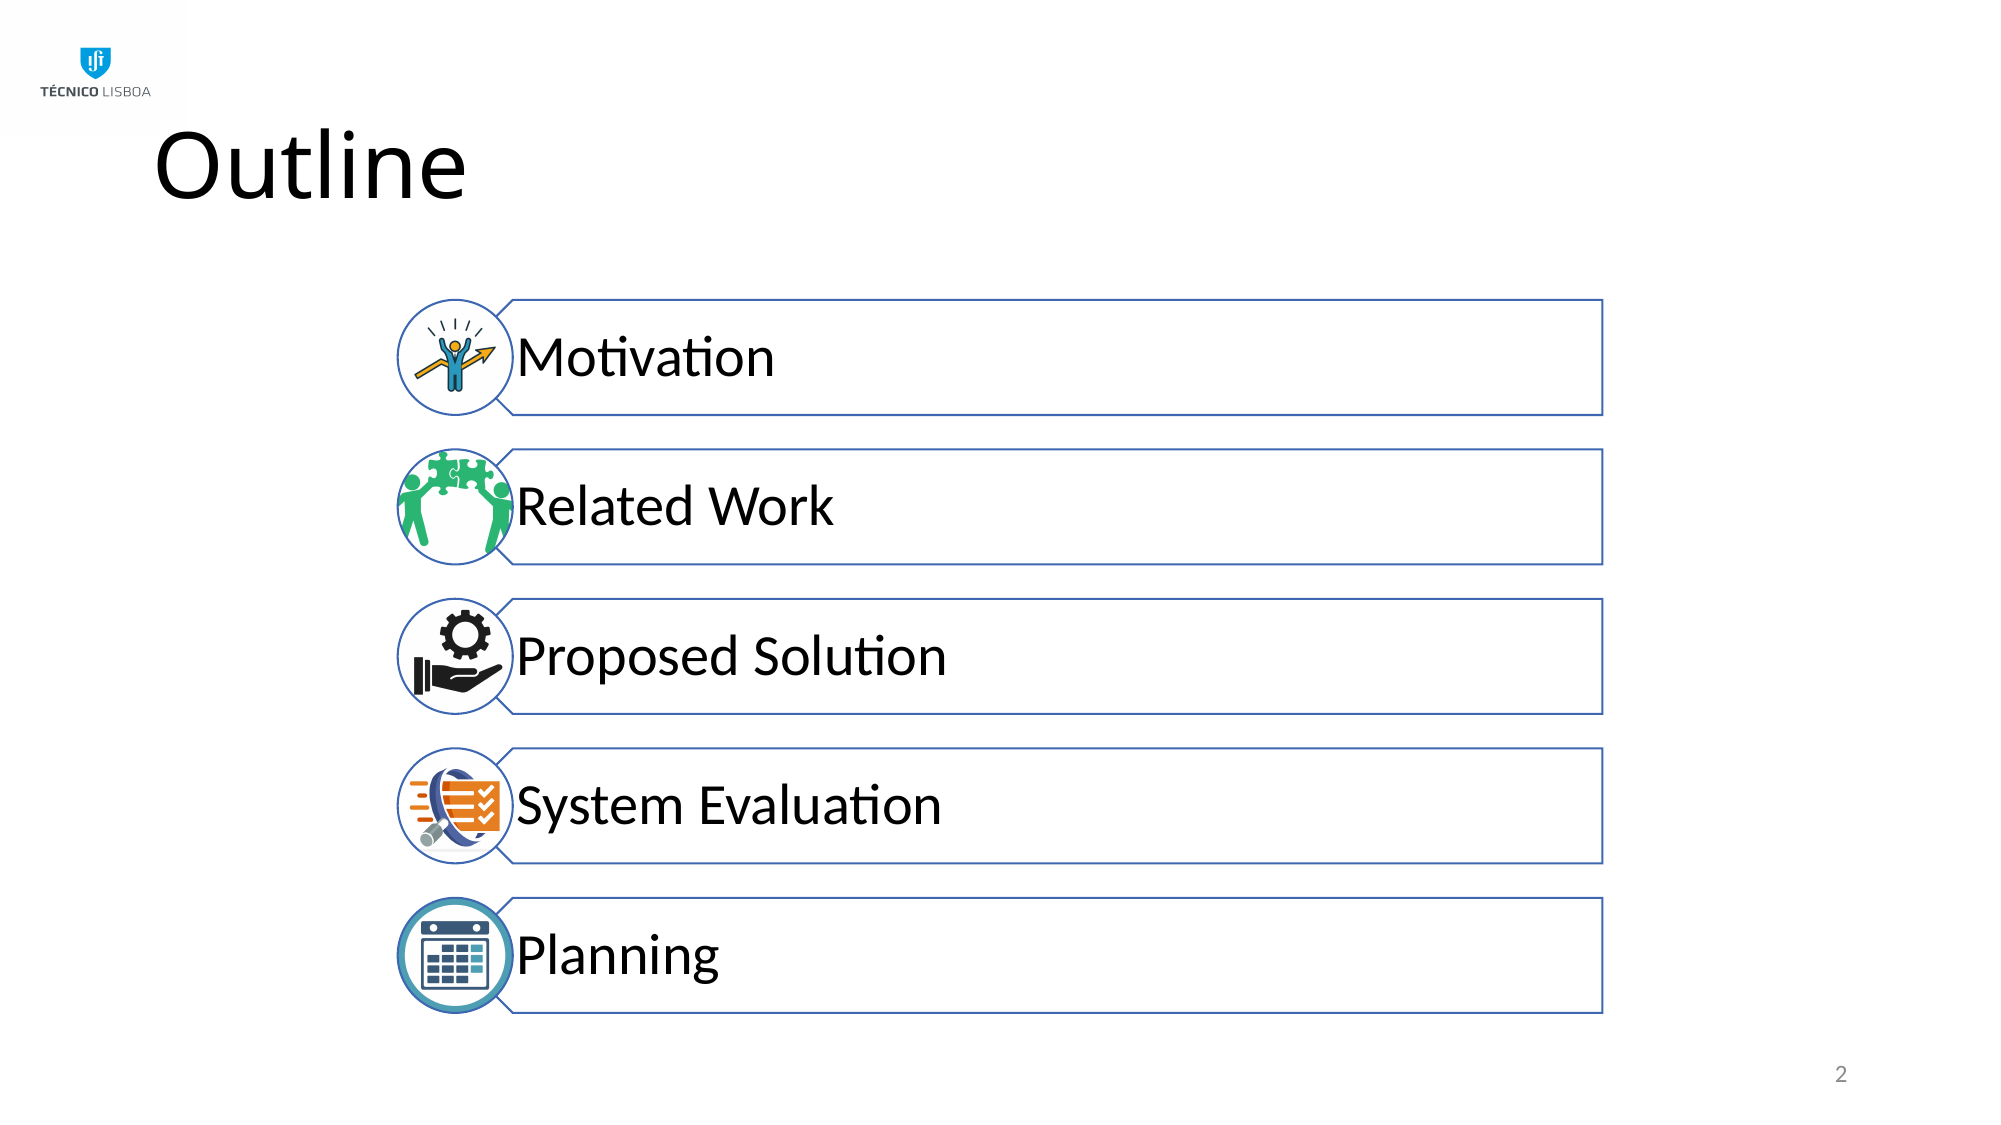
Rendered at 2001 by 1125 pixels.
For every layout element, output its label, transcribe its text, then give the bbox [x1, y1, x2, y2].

title Outline [137, 59, 1863, 278]
picture [0, 0, 189, 136]
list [137, 299, 1863, 1014]
slide_number 2 [1412, 1042, 1863, 1103]
